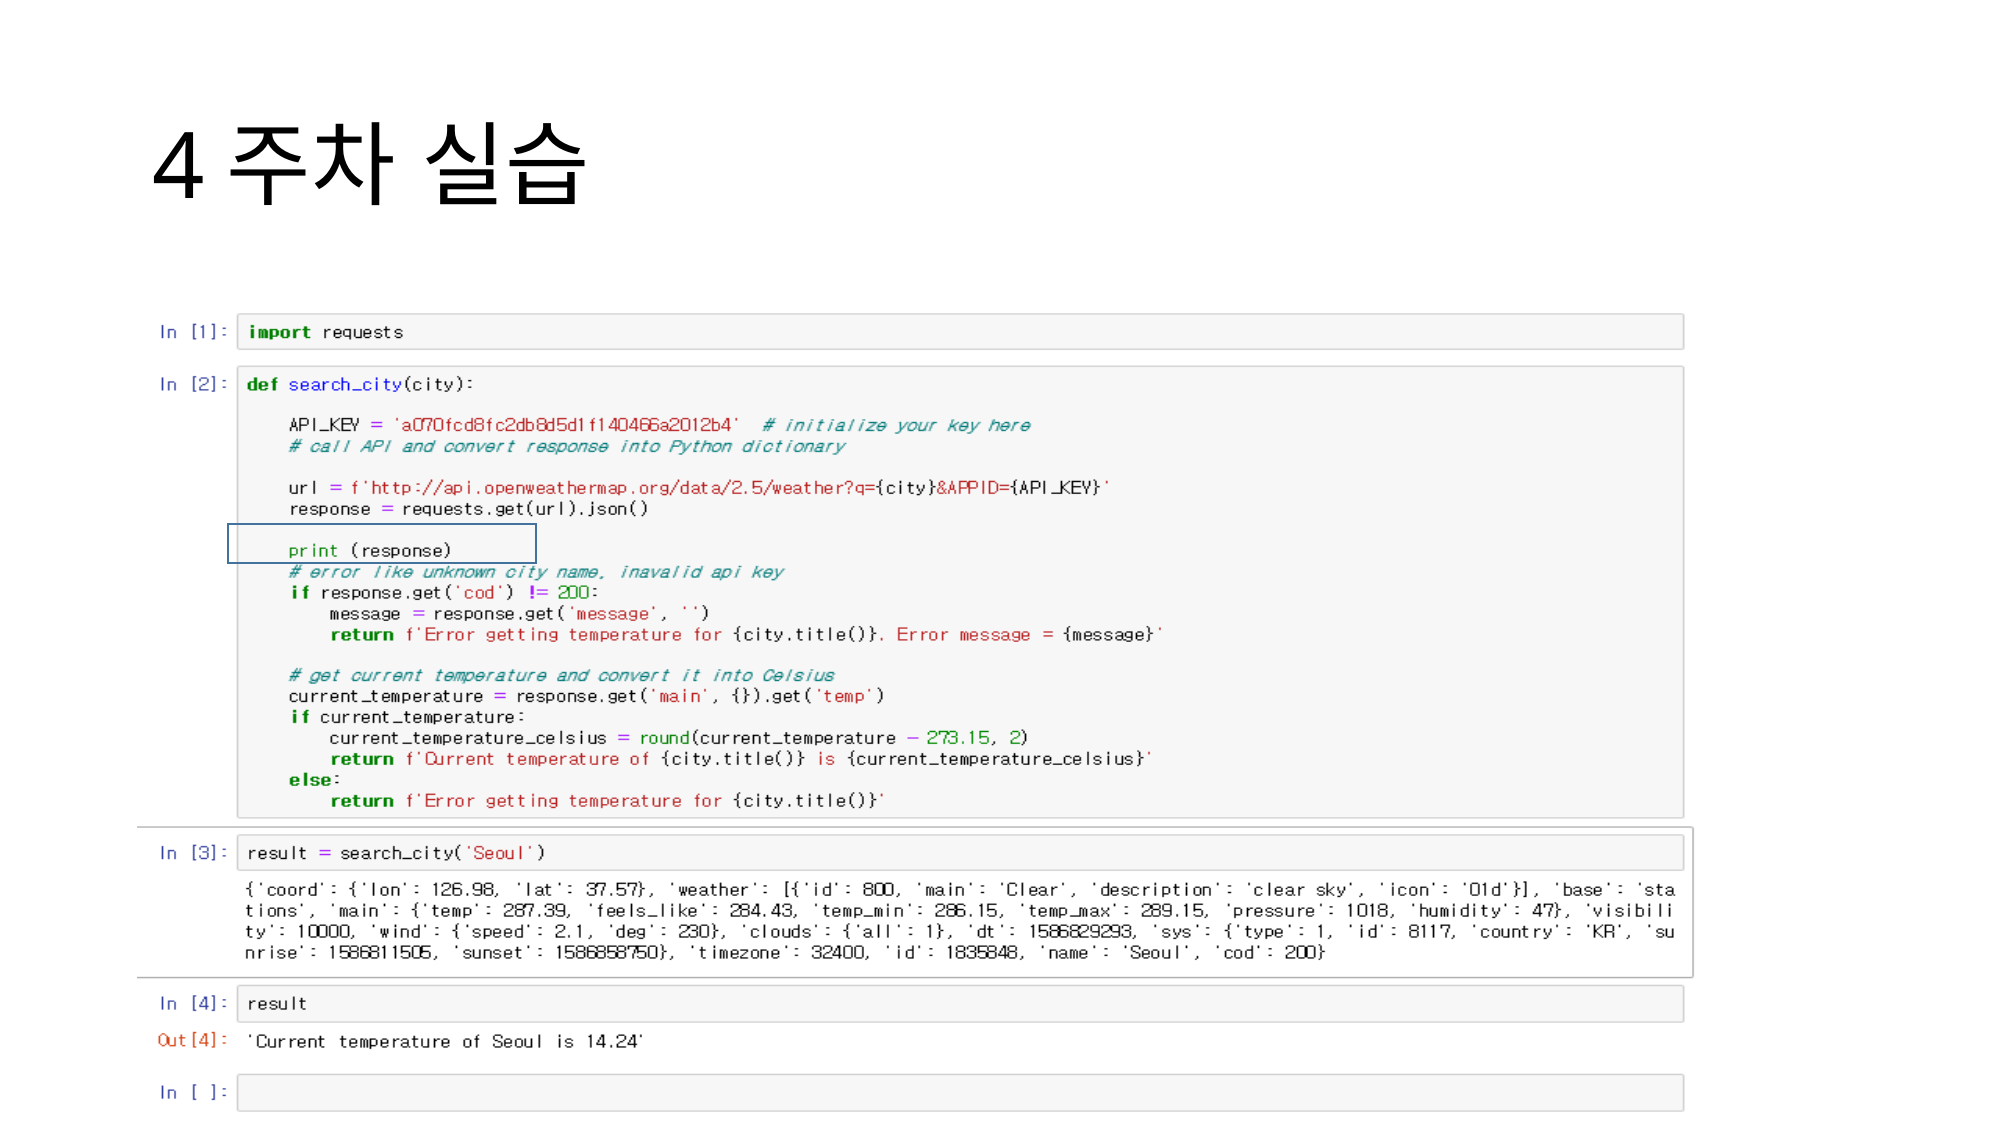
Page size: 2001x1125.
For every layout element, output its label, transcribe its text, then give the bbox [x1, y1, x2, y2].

picture [137, 299, 1716, 1125]
title 4주차 실습 [137, 59, 1863, 278]
